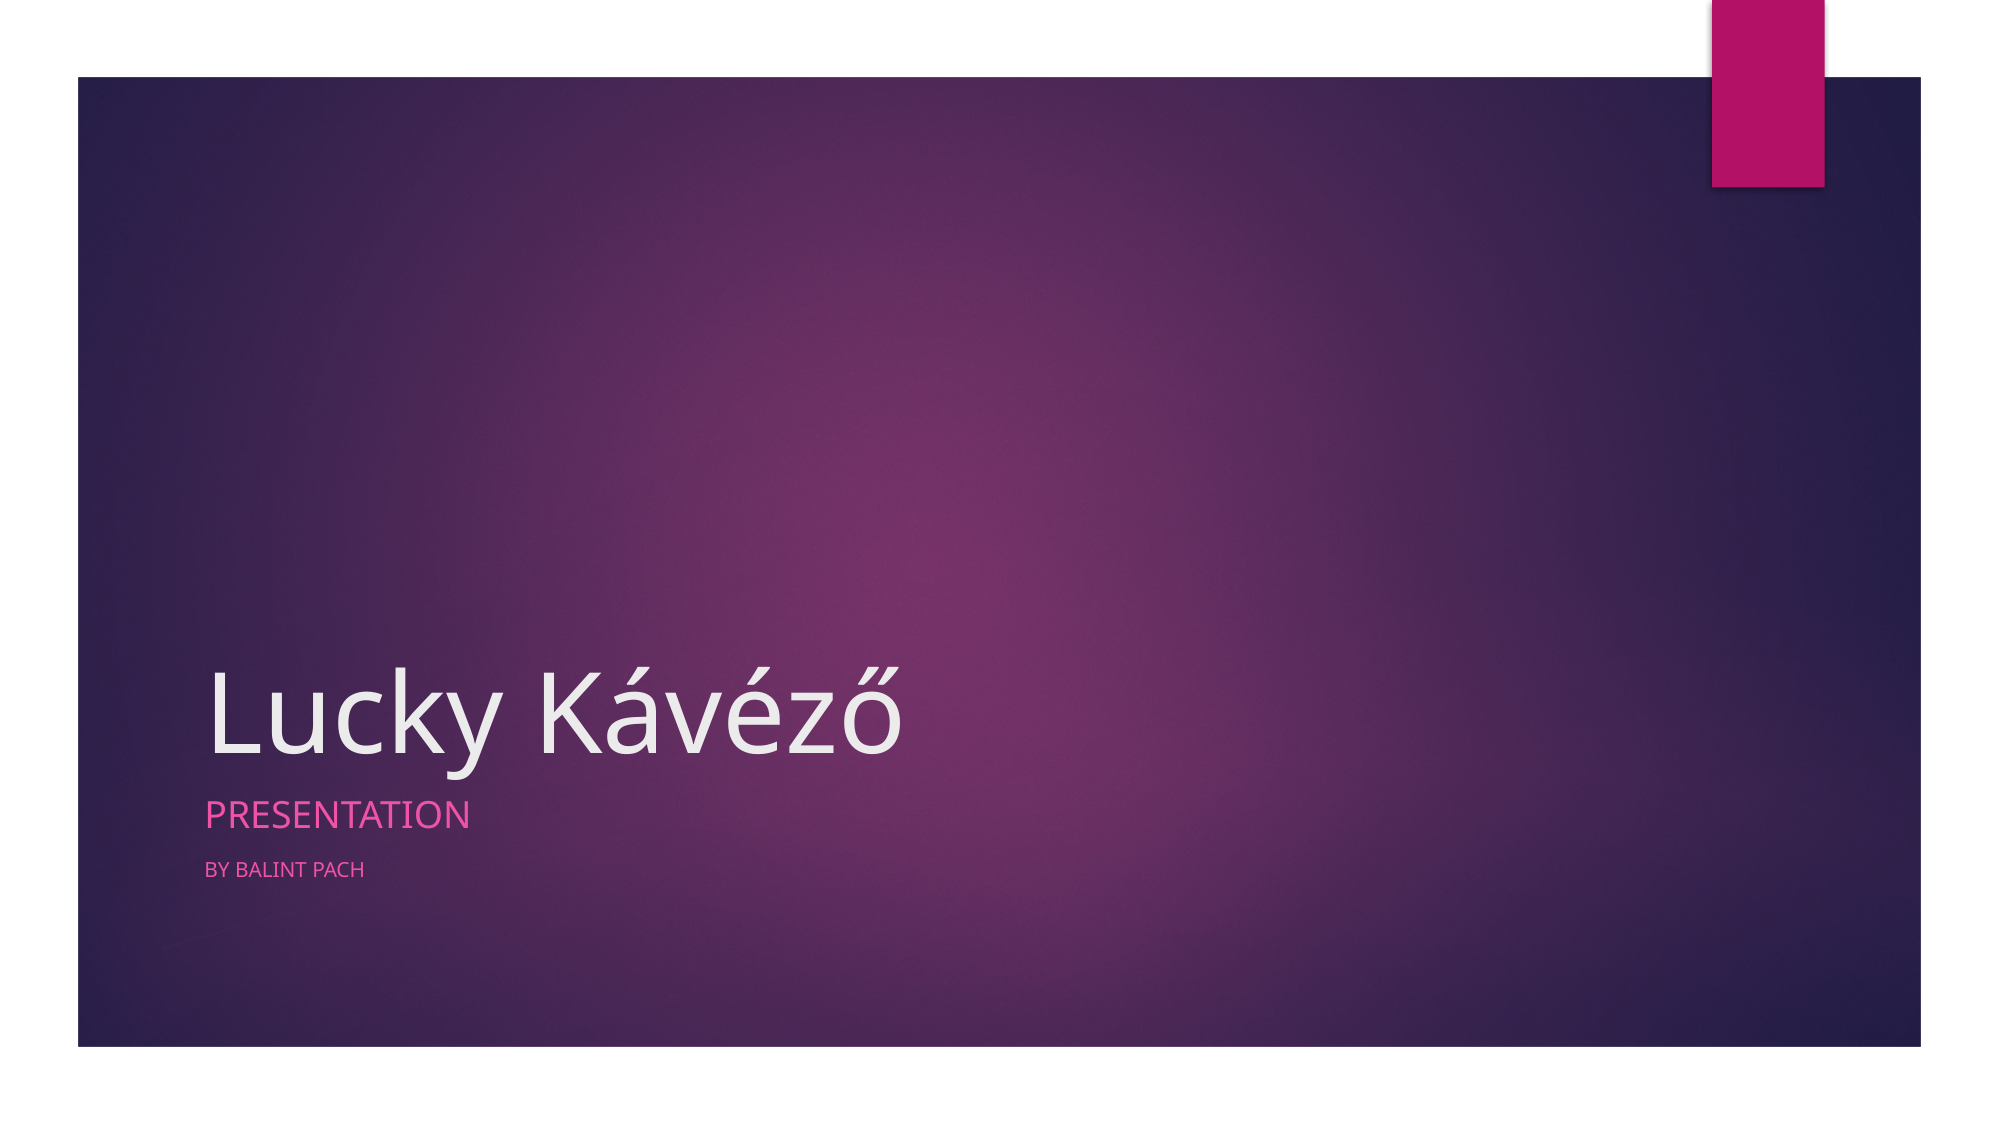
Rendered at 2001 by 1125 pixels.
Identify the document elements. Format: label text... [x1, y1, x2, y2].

title Lucky Kávéző [189, 344, 1638, 783]
subtitle Presentation By Balint Pach [189, 783, 1638, 925]
